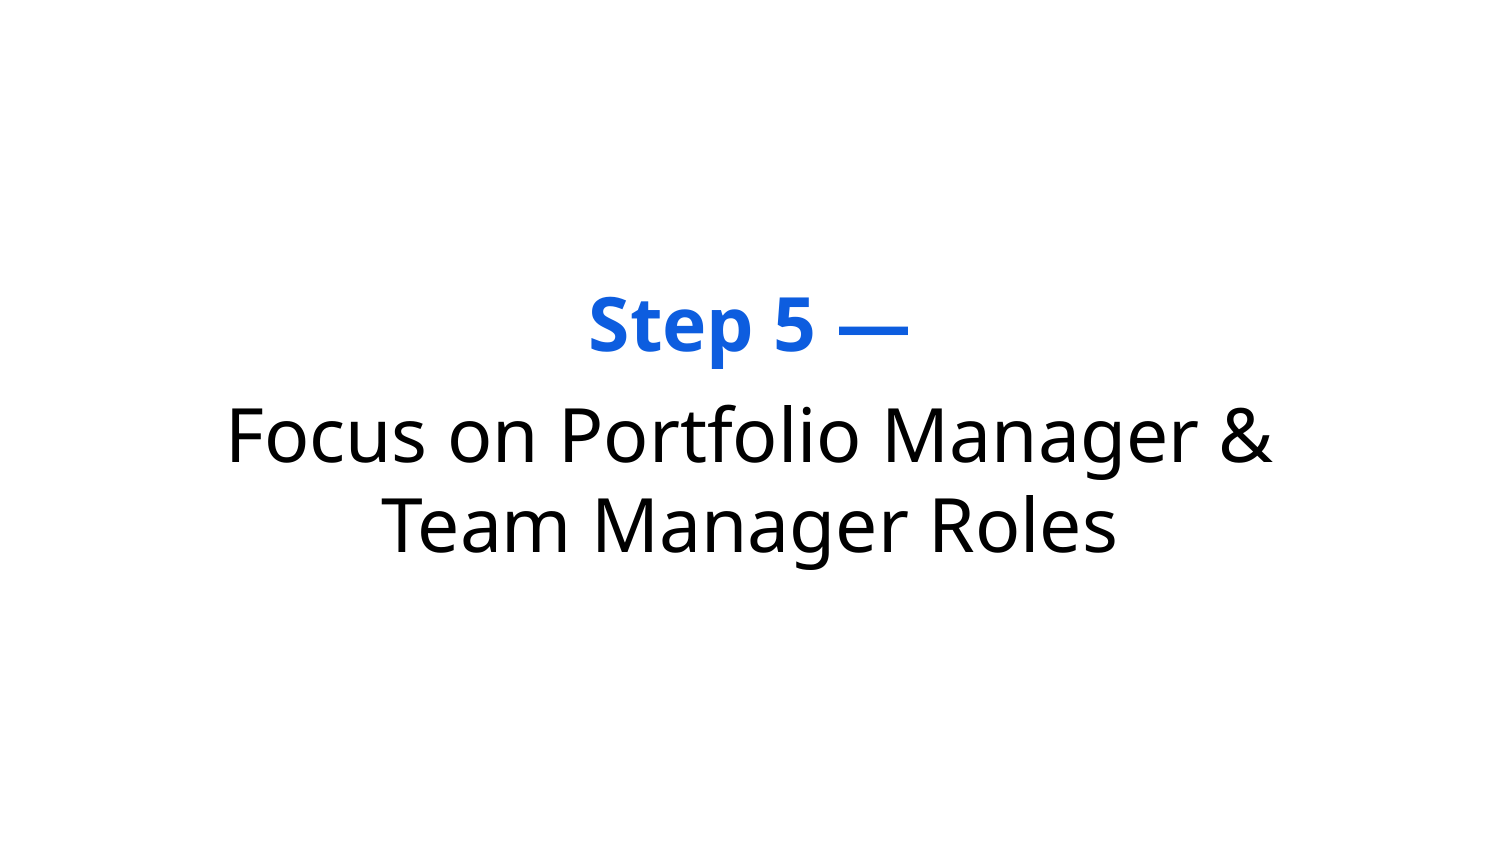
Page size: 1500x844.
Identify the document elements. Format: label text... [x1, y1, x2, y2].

title Step 5 — Focus on Portfolio Manager & Team Manager Roles [122, 169, 1378, 675]
